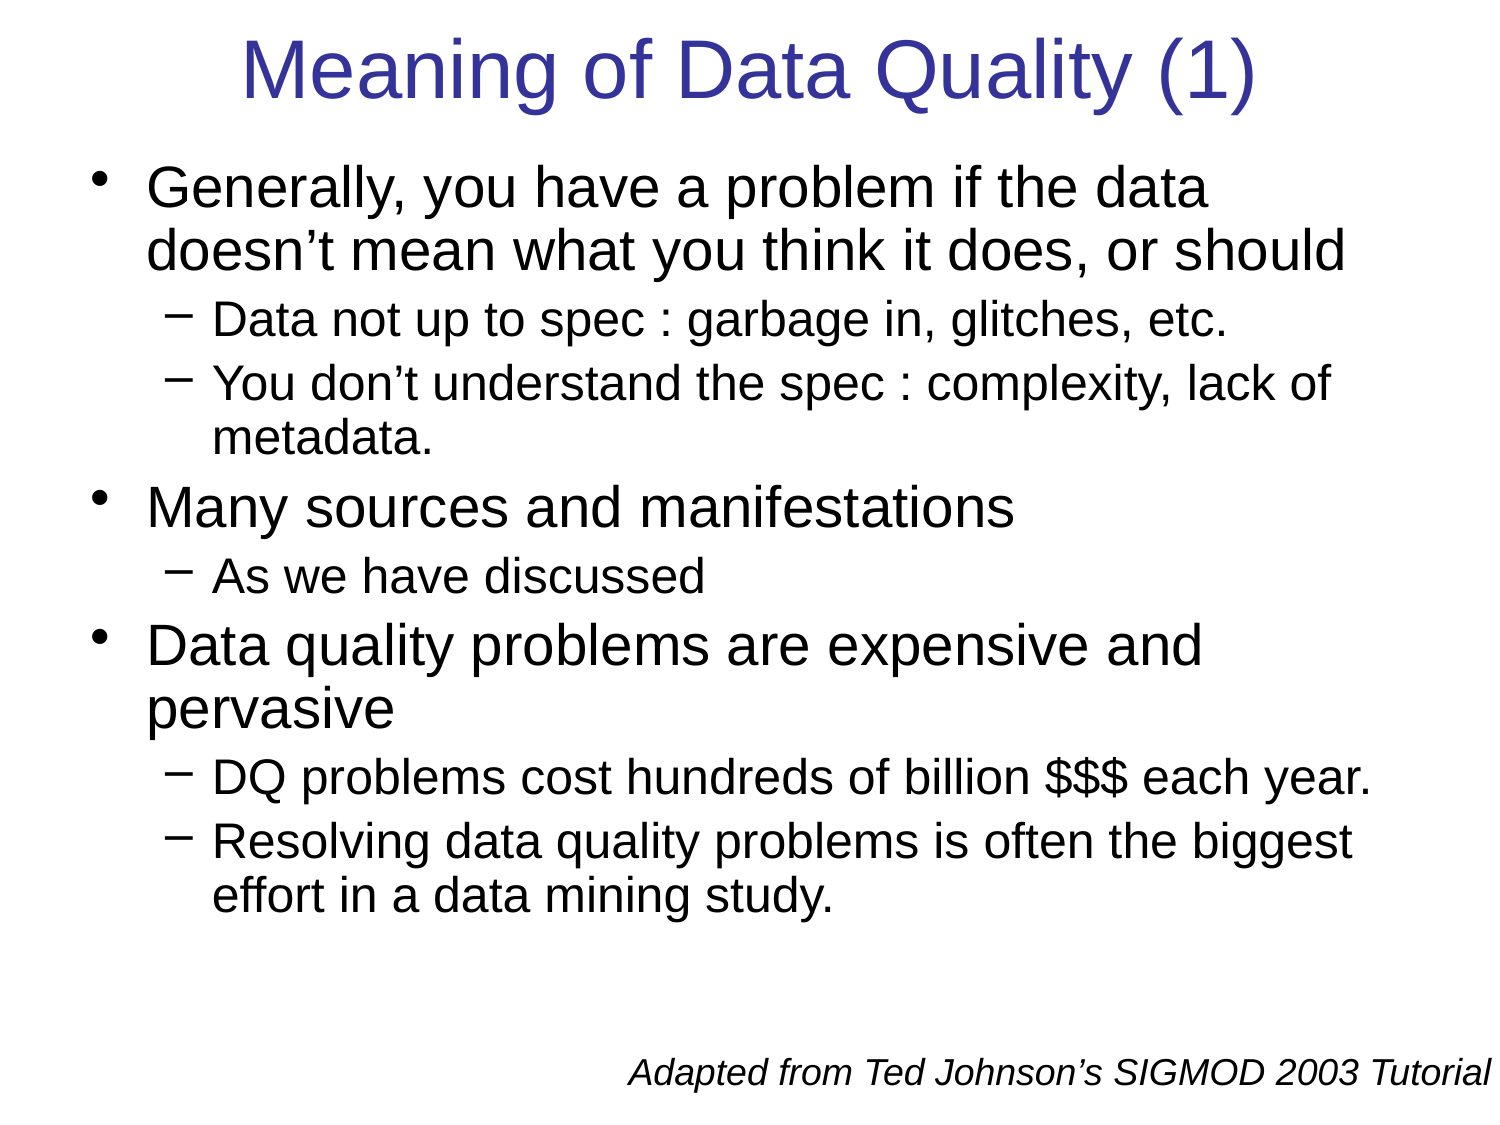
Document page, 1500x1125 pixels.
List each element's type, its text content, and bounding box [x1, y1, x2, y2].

list Generally, you have a problem if the data doesn’t mean what you think it does, or should Data not up to spec : garbage in, glitches, etc. You don’t understand the spec : complexity, lack of metadata. Many sources and manifestations As we have discussed Data quality problems are expensive and pervasive DQ problems cost hundreds of billion $$$ each year. Resolving data quality problems is often the biggest effort in a data mining study. [75, 149, 1425, 1005]
text_box Adapted from Ted Johnson’s SIGMOD 2003 Tutorial [613, 1040, 1500, 1100]
title Meaning of Data Quality (1) [75, 0, 1425, 130]
